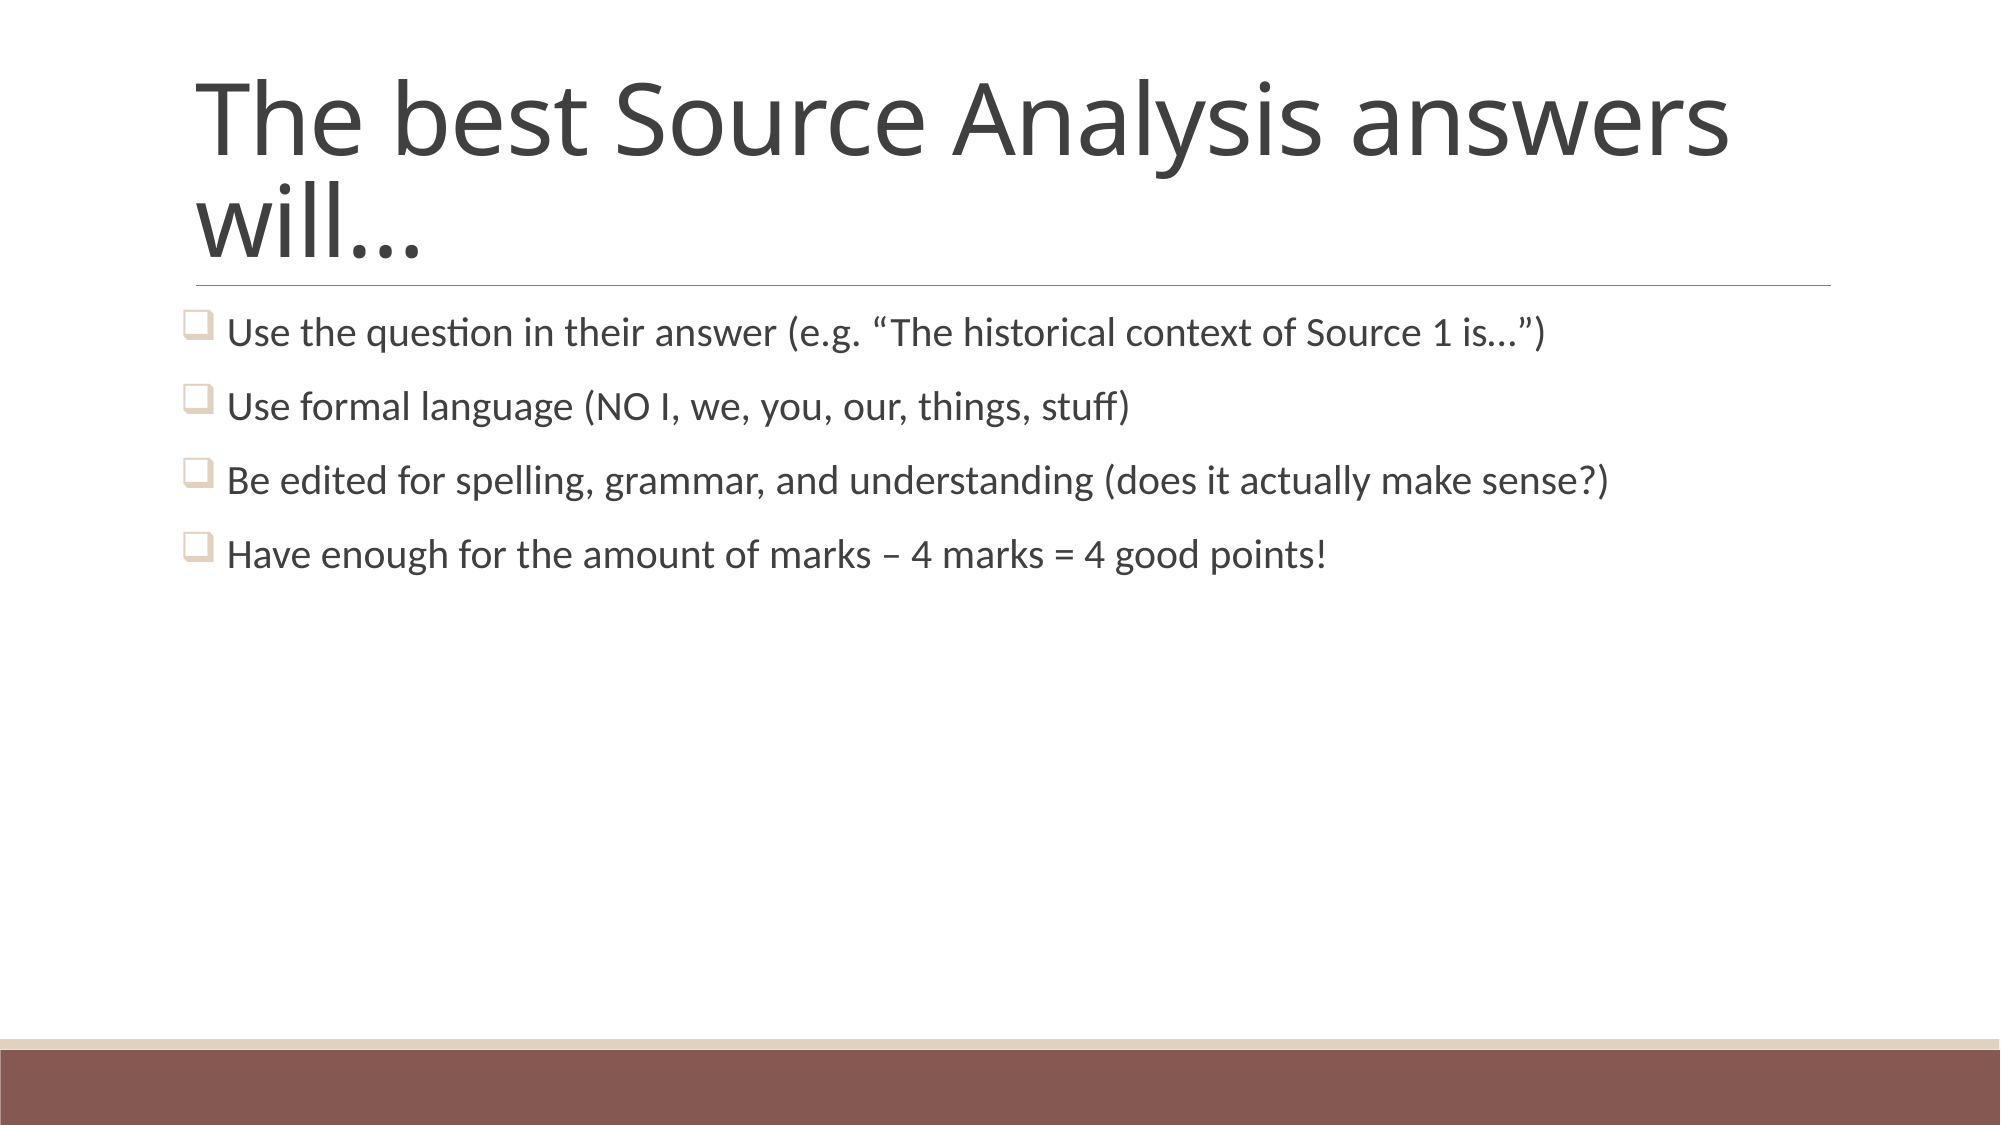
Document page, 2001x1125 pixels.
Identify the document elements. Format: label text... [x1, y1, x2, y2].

title The best Source Analysis answers will… [180, 47, 1830, 285]
list Use the question in their answer (e.g. “The historical context of Source 1 is…”) Use formal language (NO I, we, you, our, things, stuff) Be edited for spelling, grammar, and understanding (does it actually make sense?) Have enough for the amount of marks – 4 marks = 4 good points! [180, 302, 1830, 963]
